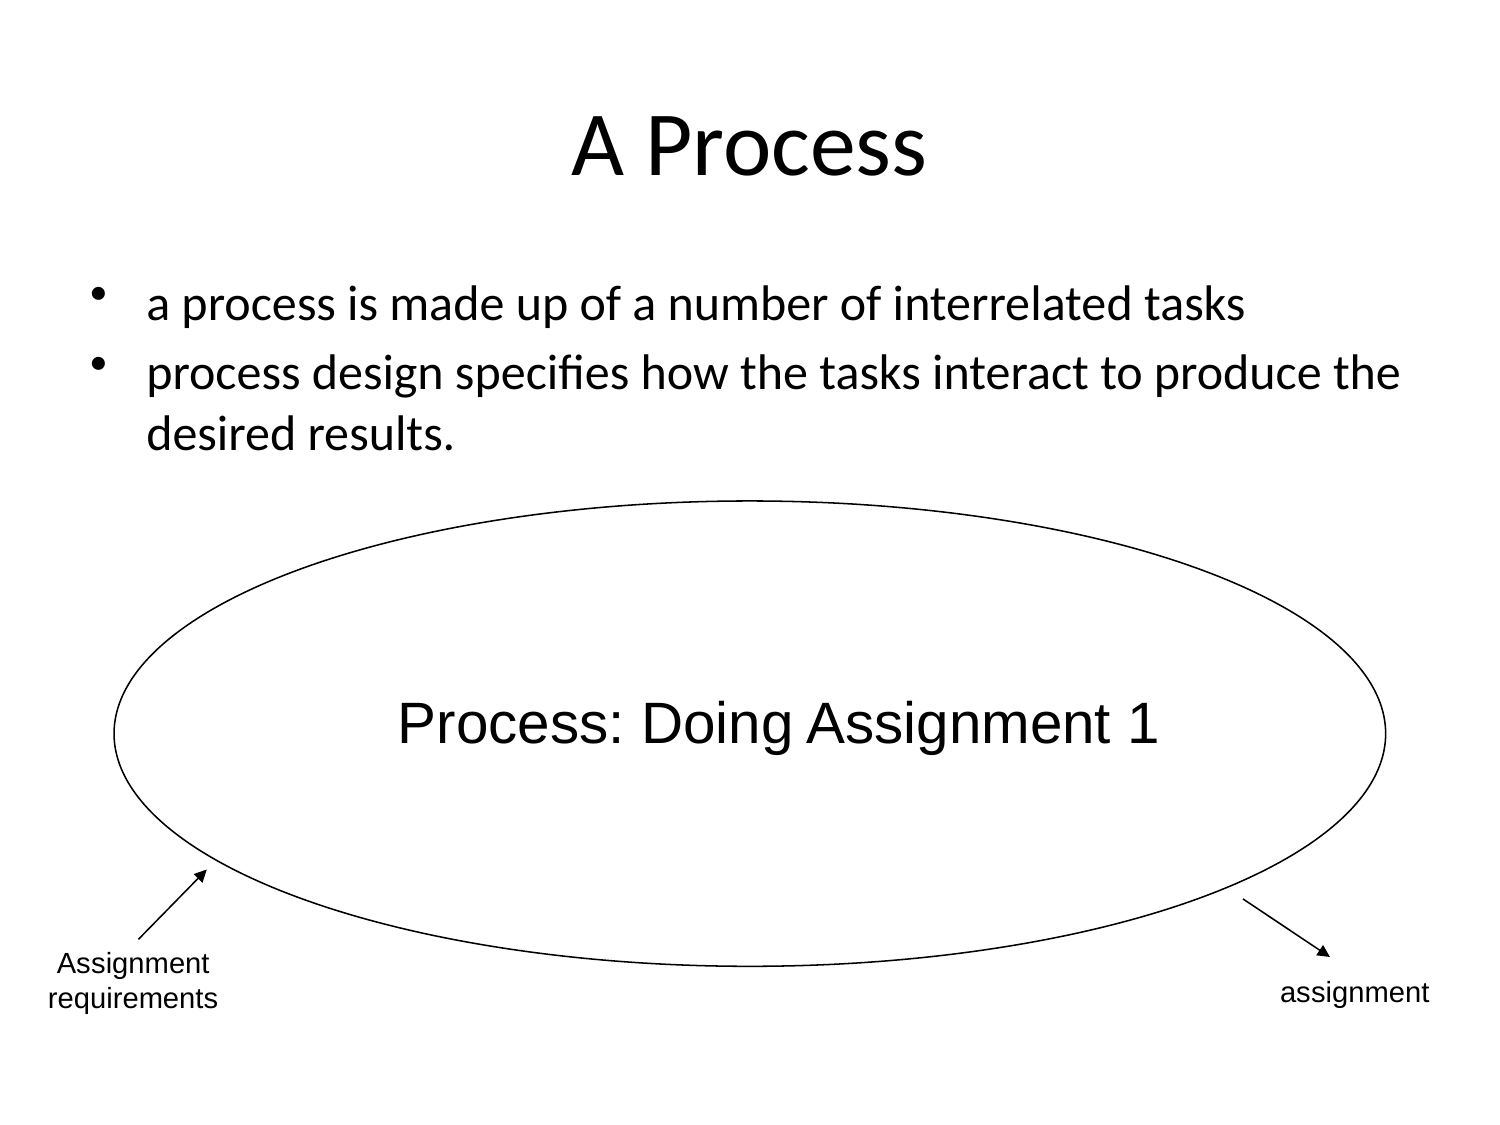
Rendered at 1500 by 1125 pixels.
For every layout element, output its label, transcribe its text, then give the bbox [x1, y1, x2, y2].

title A Process [75, 45, 1425, 233]
text_box Process: Doing Assignment 1 [383, 678, 1176, 763]
text_box [138, 869, 207, 940]
list a process is made up of a number of interrelated tasks process design specifies how the tasks interact to produce the desired results. [75, 262, 1425, 1005]
text_box [1242, 898, 1330, 957]
text_box [114, 500, 1386, 967]
text_box assignment [1265, 965, 1445, 1016]
text_box Assignment requirements [33, 936, 234, 1022]
